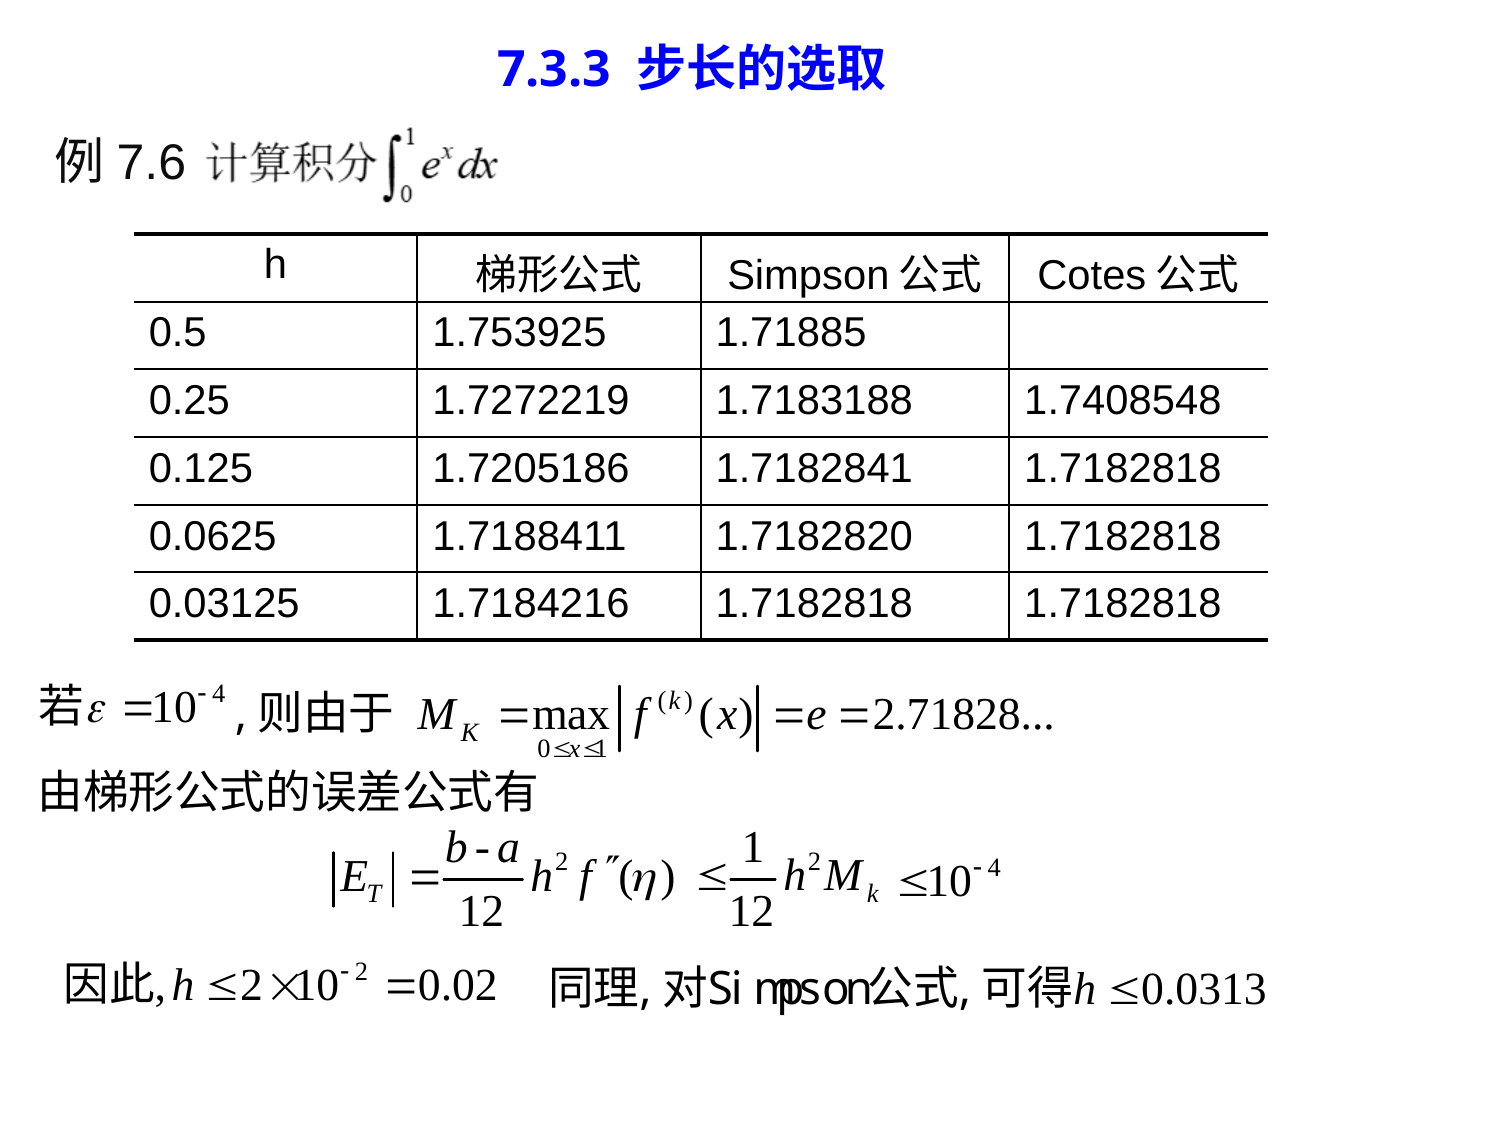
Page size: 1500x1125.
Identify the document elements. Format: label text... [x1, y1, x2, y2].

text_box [38, 763, 548, 824]
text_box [889, 846, 1008, 908]
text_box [324, 818, 683, 937]
table_cell 1.71885 [702, 303, 1008, 368]
table_cell 0.25 [134, 370, 416, 436]
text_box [230, 676, 1059, 768]
table_cell 1.7408548 [1010, 370, 1268, 436]
table_header h [134, 236, 416, 301]
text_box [546, 958, 1274, 1020]
table_cell 1.753925 [418, 303, 700, 368]
text_box 7.3.3 步长的选取 [118, 29, 1265, 105]
table_cell 0.125 [134, 438, 416, 504]
table_cell 0.0625 [134, 506, 416, 571]
table_cell 1.7182818 [1010, 506, 1268, 571]
text_box 例7.6 [39, 121, 192, 197]
table_cell 0.5 [134, 303, 416, 368]
table_cell 1.7184216 [418, 573, 700, 638]
table_cell 1.7188411 [418, 506, 700, 571]
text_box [61, 951, 504, 1020]
table_cell 1.7182818 [1010, 438, 1268, 504]
table_header Simpson公式 [702, 236, 1008, 301]
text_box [688, 818, 890, 937]
table_cell 1.7272219 [418, 370, 700, 436]
table_header 梯形公式 [418, 236, 700, 301]
table_cell 1.7182818 [1010, 573, 1268, 638]
table_header Cotes公式 [1010, 236, 1268, 301]
table_cell [1010, 303, 1268, 368]
picture [192, 110, 547, 222]
table_cell 1.7182820 [702, 506, 1008, 571]
table_cell 1.7205186 [418, 438, 700, 504]
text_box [33, 673, 235, 739]
table_cell 1.7182818 [702, 573, 1008, 638]
table_cell 1.7183188 [702, 370, 1008, 436]
table_cell 0.03125 [134, 573, 416, 638]
table_cell 1.7182841 [702, 438, 1008, 504]
